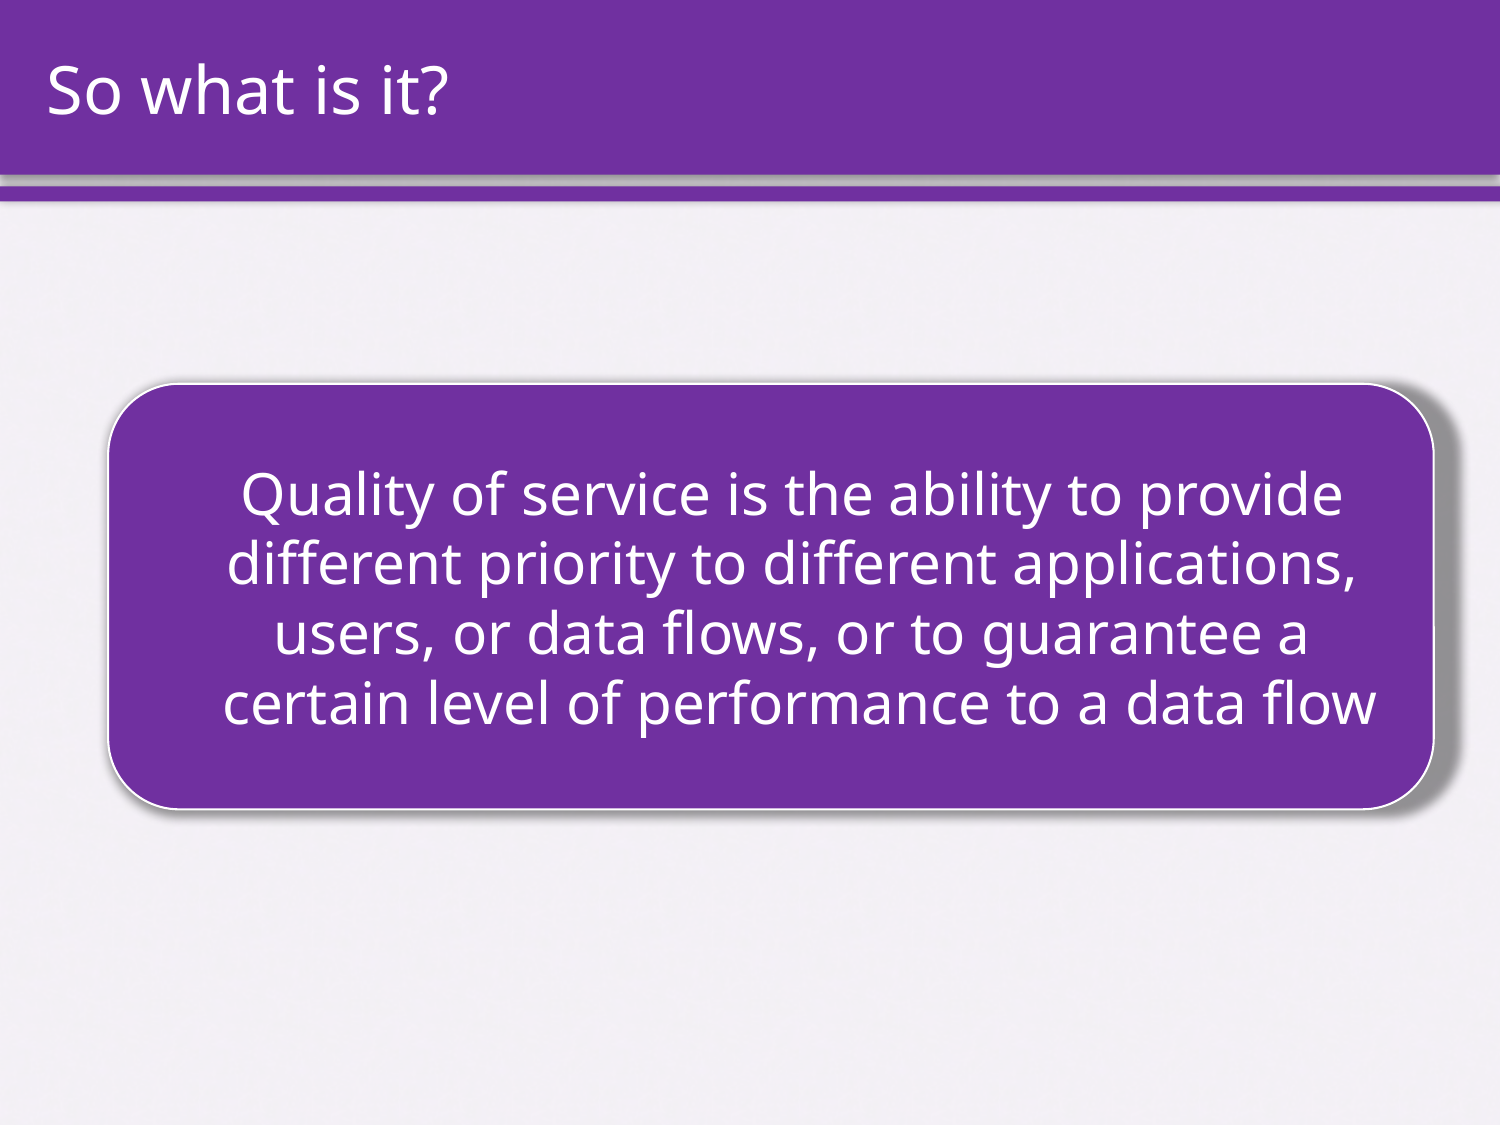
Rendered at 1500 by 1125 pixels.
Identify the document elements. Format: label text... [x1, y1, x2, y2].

title So what is it? [44, 0, 1464, 183]
text_box Quality of service is the ability to provide different priority to different applications, users, or data flows, or to guarantee a certain level of performance to a data flow [107, 382, 1435, 811]
